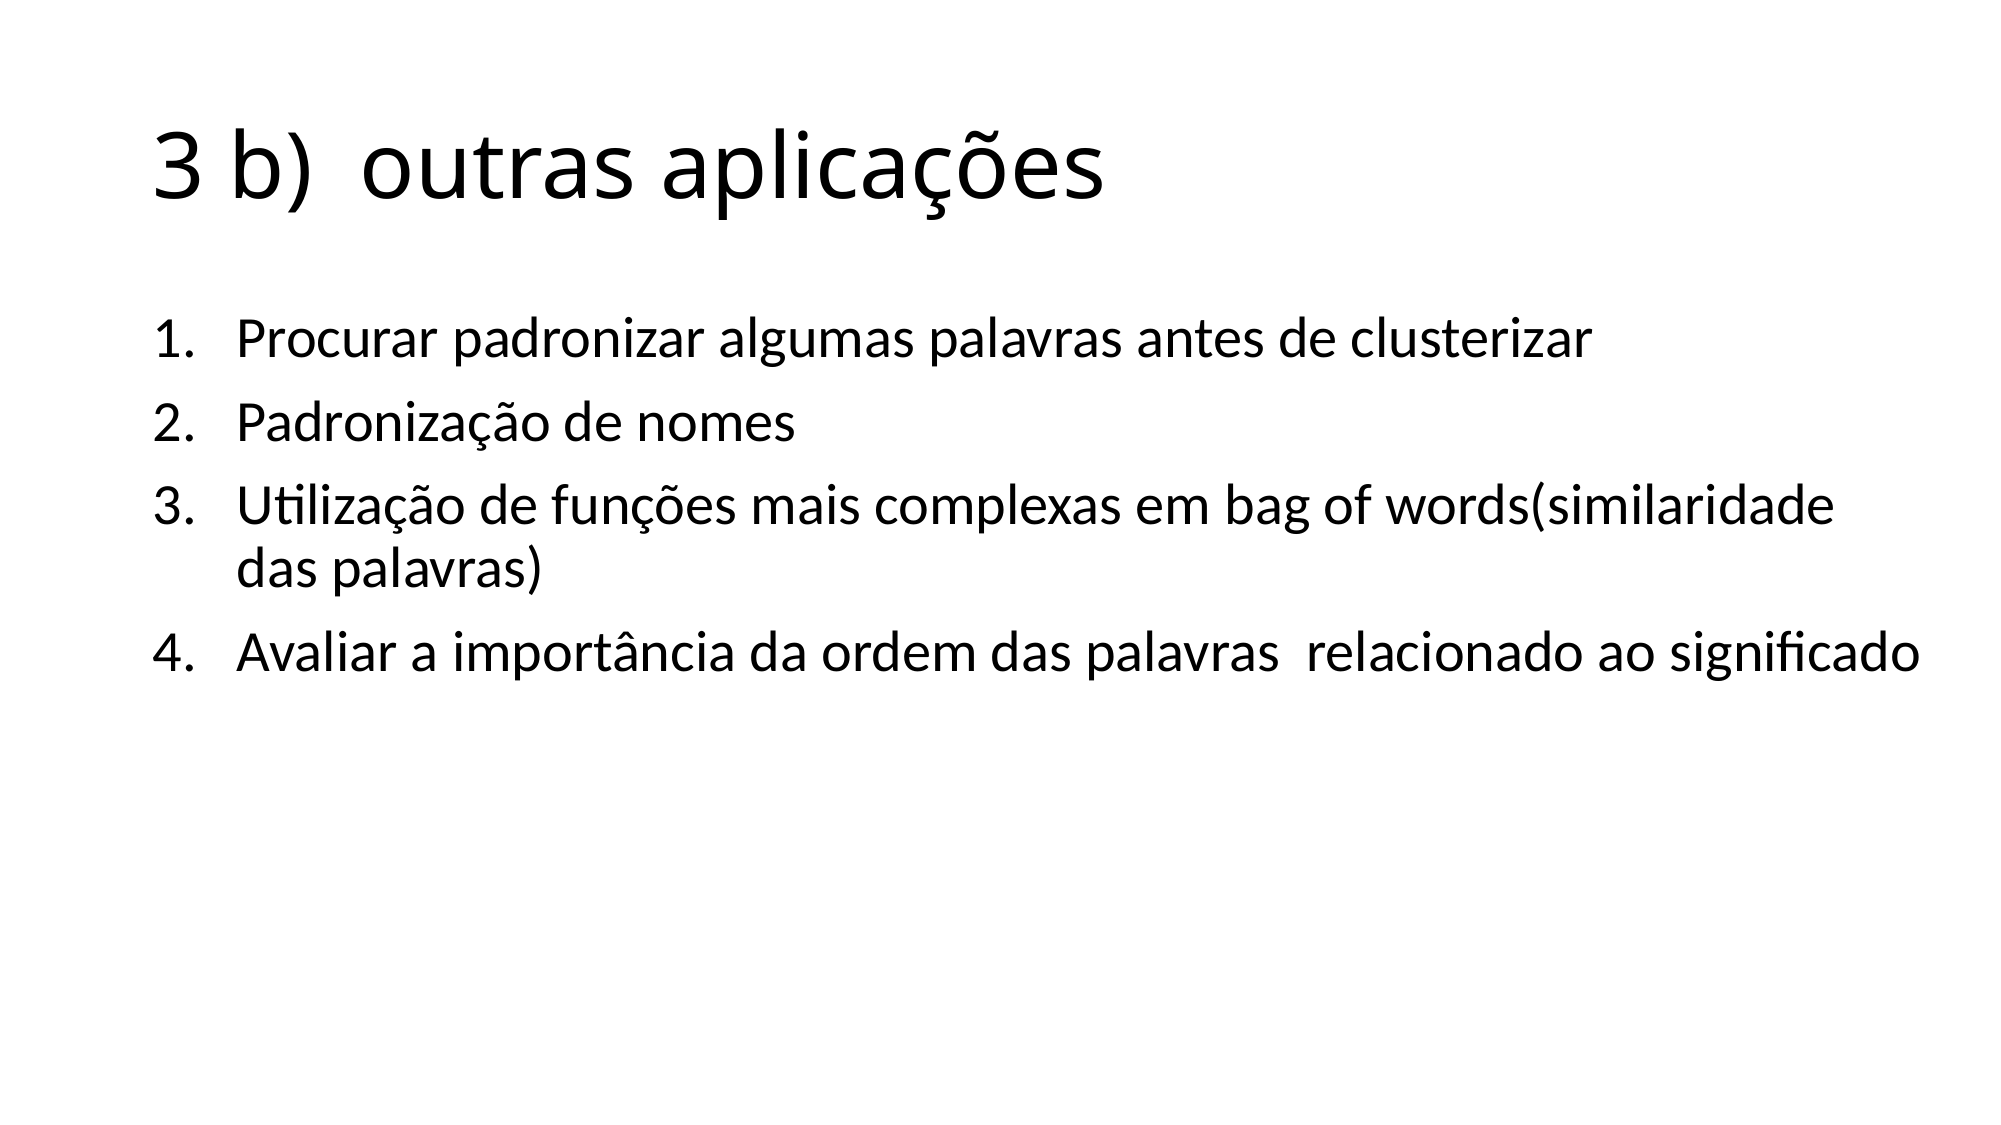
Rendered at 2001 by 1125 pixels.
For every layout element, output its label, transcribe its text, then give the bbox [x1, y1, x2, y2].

title 3 b) outras aplicações [137, 59, 1863, 278]
list Procurar padronizar algumas palavras antes de clusterizar Padronização de nomes Utilização de funções mais complexas em bag of words(similaridade das palavras) Avaliar a importância da ordem das palavras relacionado ao significado [137, 299, 1941, 1014]
